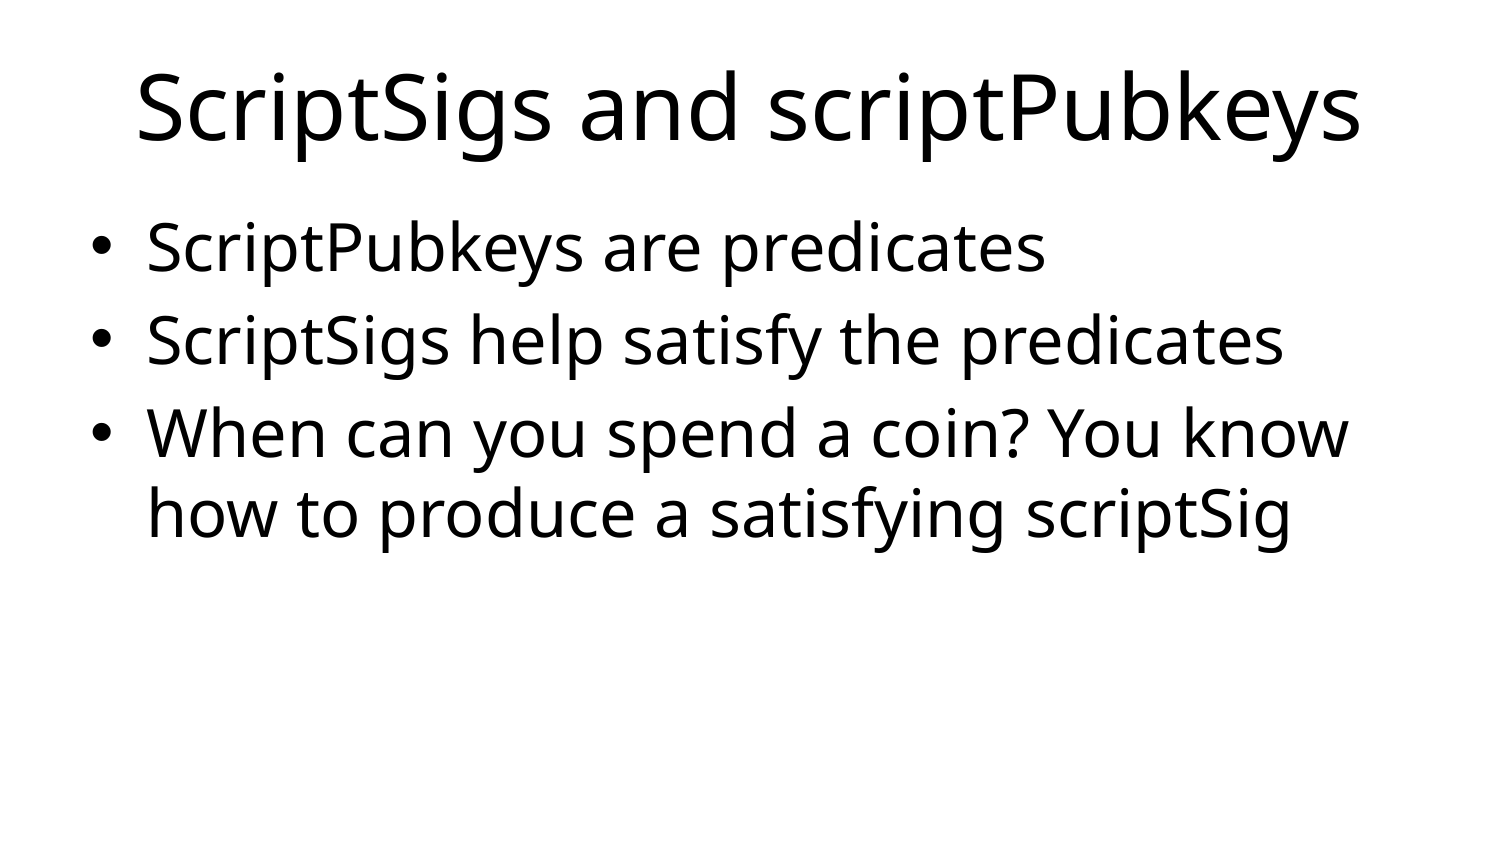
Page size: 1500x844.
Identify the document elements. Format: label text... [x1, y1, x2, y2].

title ScriptSigs and scriptPubkeys [75, 33, 1425, 175]
list ScriptPubkeys are predicates ScriptSigs help satisfy the predicates When can you spend a coin? You know how to produce a satisfying scriptSig [75, 196, 1425, 754]
